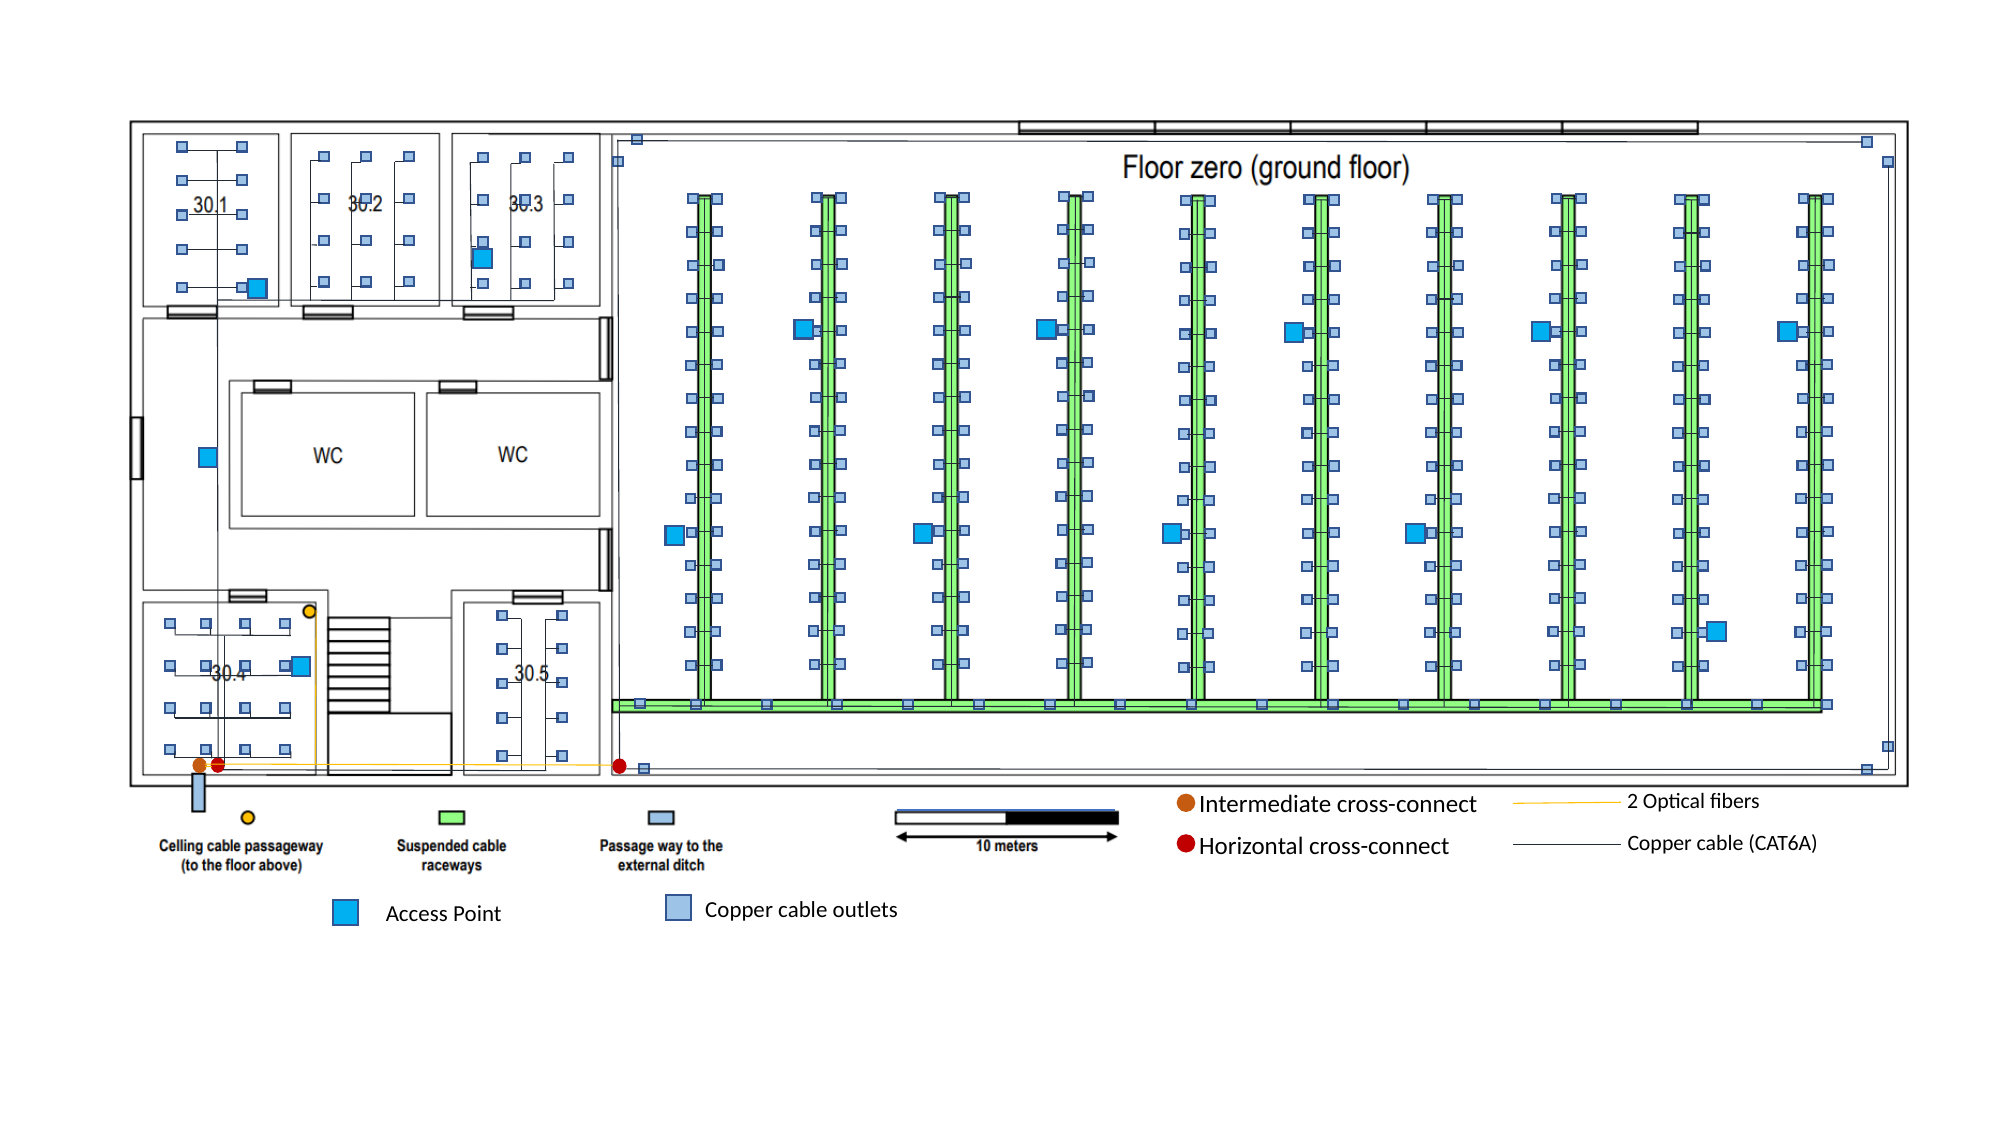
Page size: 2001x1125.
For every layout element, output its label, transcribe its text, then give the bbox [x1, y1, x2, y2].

text_box Copper cable outlets [690, 895, 915, 930]
text_box Access Point [371, 895, 518, 934]
picture [128, 117, 1912, 895]
text_box [665, 895, 692, 921]
text_box [332, 899, 359, 926]
